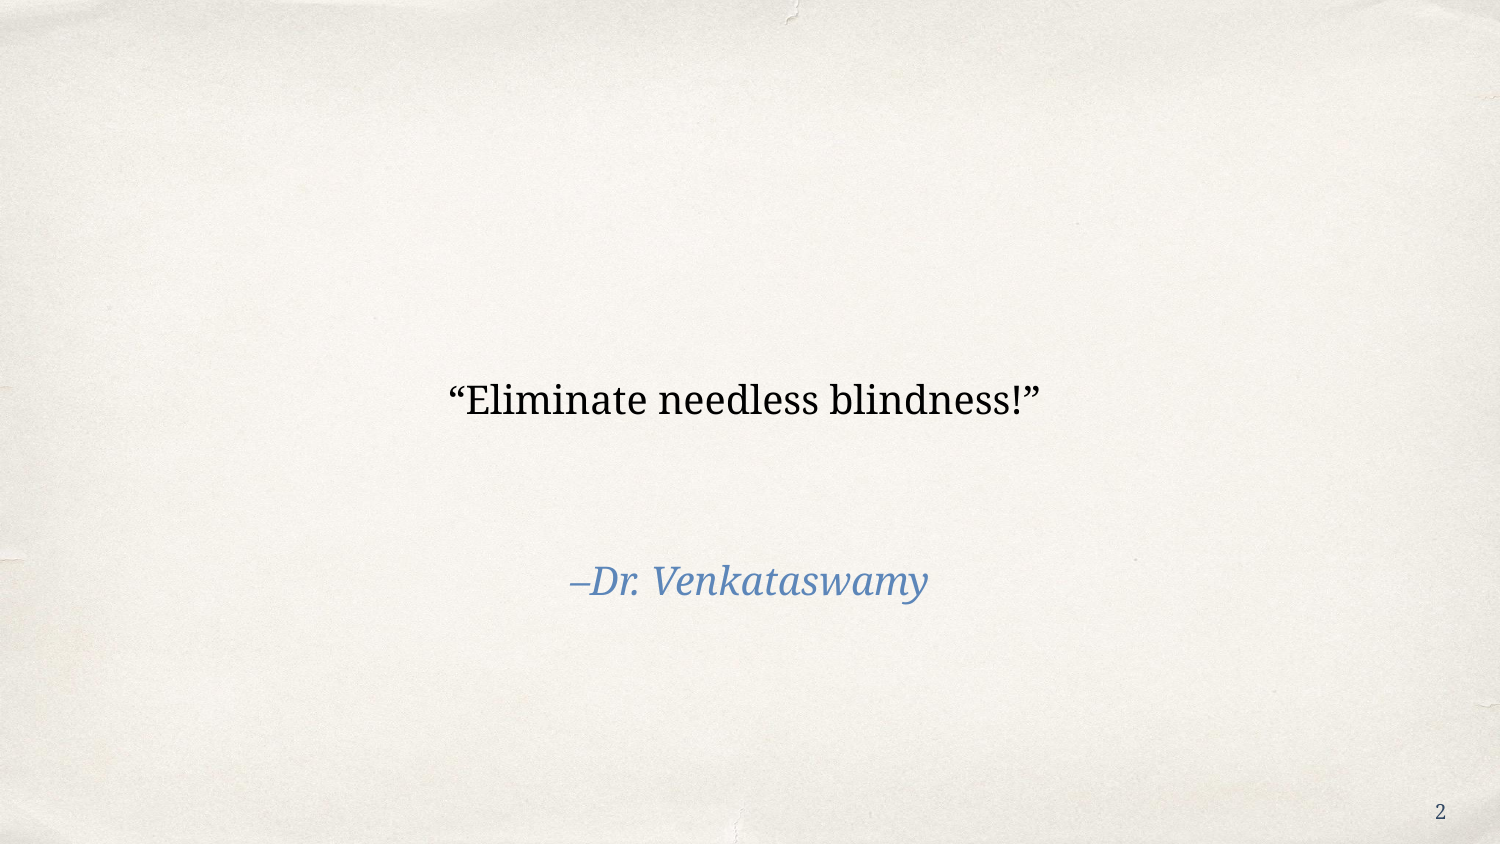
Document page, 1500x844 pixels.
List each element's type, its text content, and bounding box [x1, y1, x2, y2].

picture [0, 0, 1500, 844]
list “Eliminate needless blindness!” [146, 350, 1354, 448]
slide_number ‹#› [1422, 797, 1459, 829]
list –Dr. Venkataswamy [146, 550, 1354, 604]
